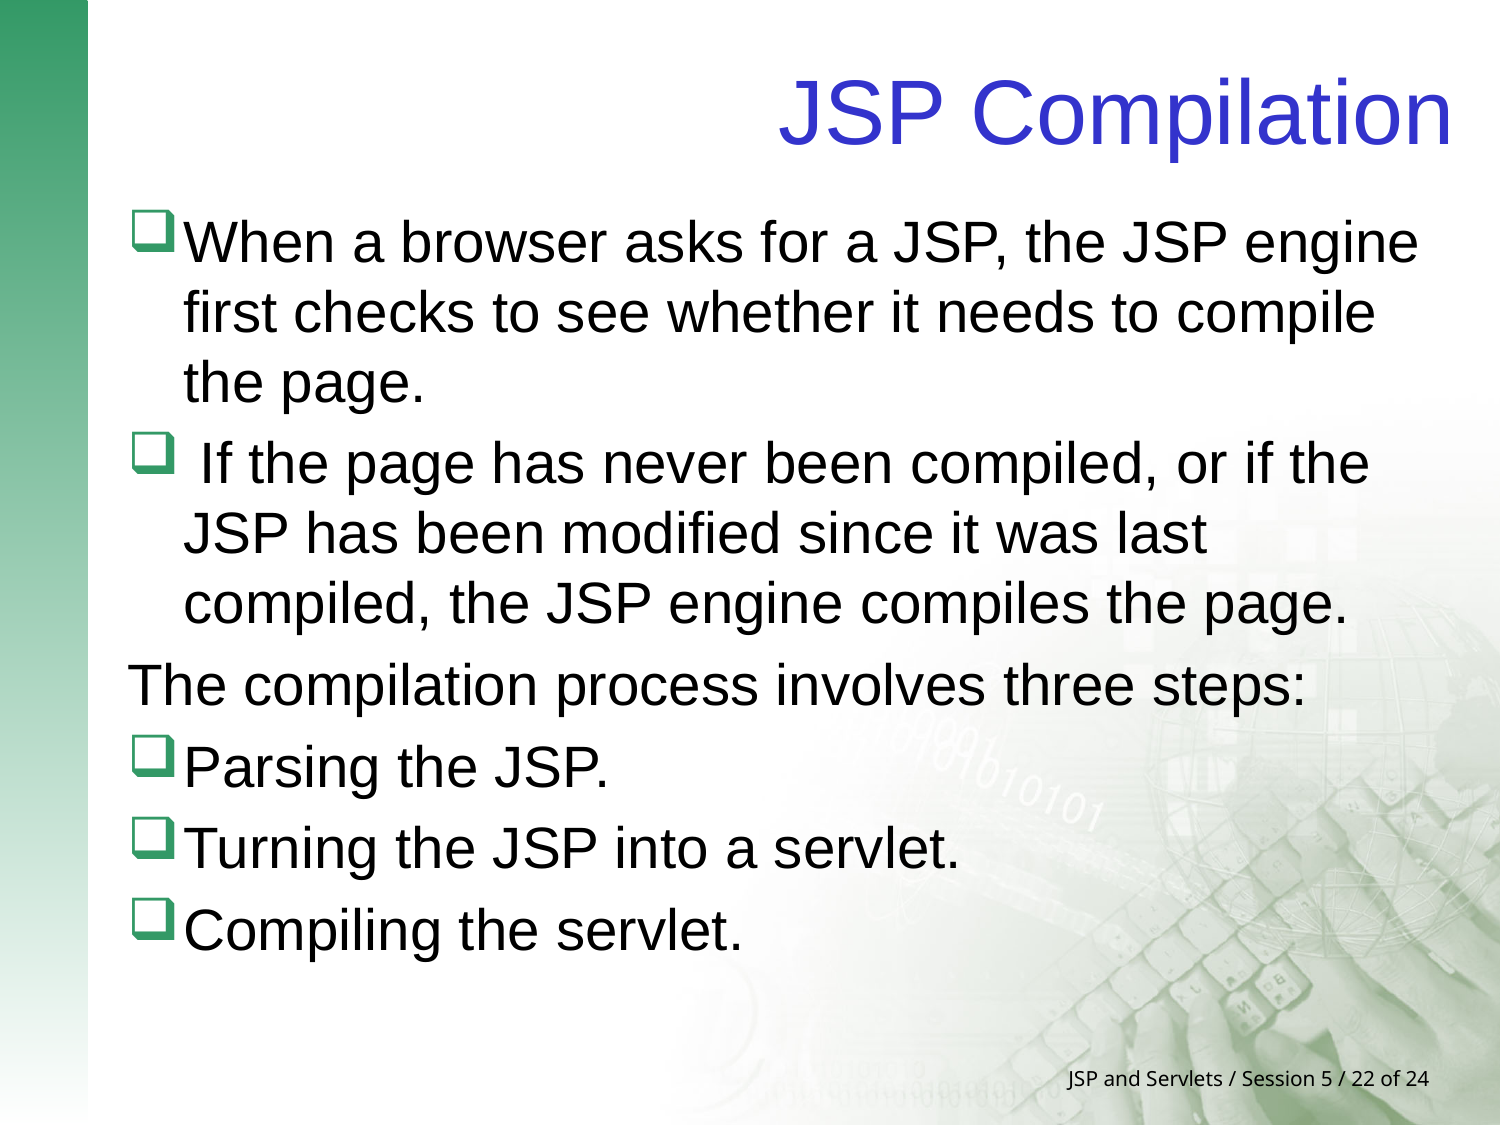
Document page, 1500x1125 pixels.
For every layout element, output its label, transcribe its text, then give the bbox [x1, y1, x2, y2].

title JSP Compilation [120, 42, 1471, 173]
list When a browser asks for a JSP, the JSP engine first checks to see whether it needs to compile the page. If the page has never been compiled, or if the JSP has been modified since it was last compiled, the JSP engine compiles the page. The compilation process involves three steps: Parsing the JSP. Turning the JSP into a servlet. Compiling the servlet. [112, 196, 1463, 1071]
picture [549, 365, 1500, 1125]
picture [1420, 1073, 1425, 1081]
